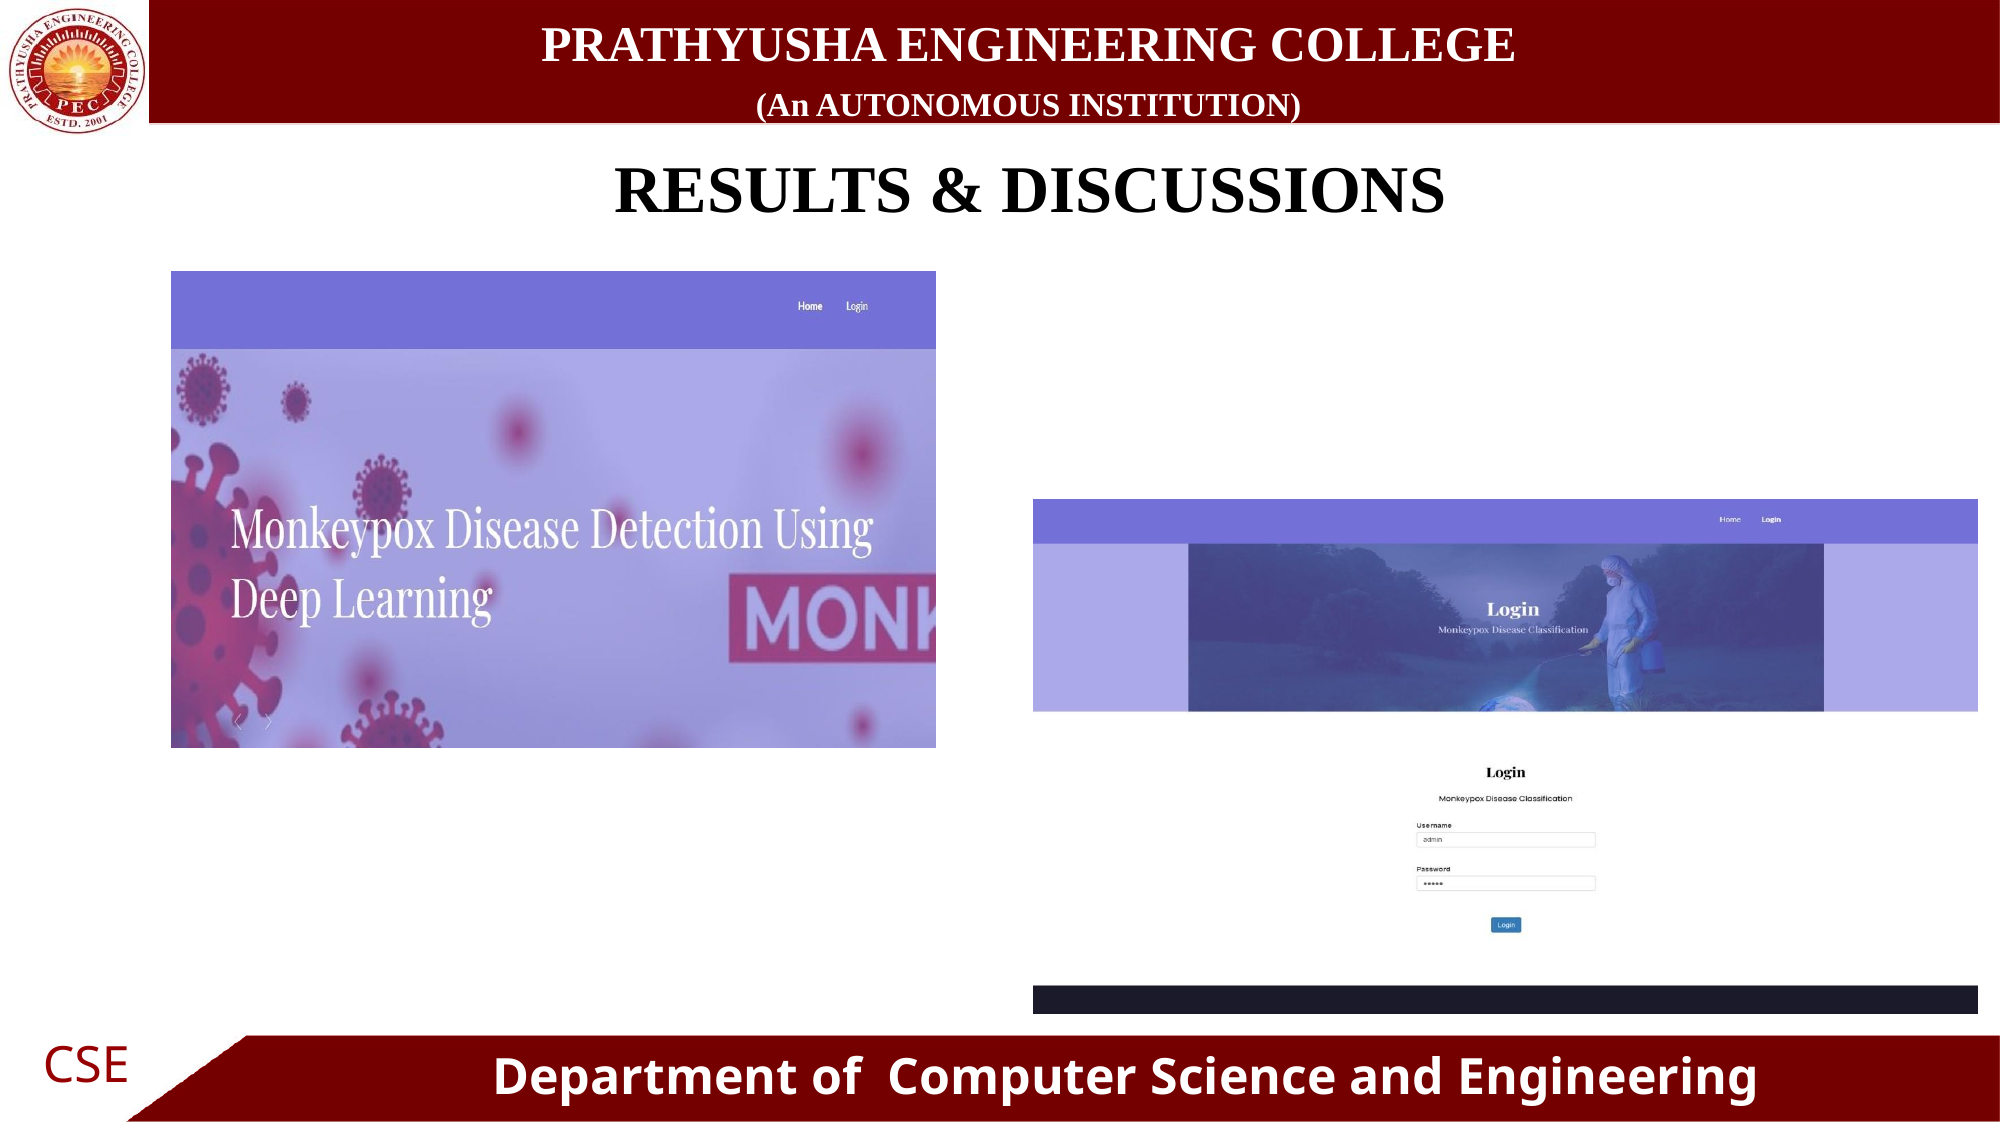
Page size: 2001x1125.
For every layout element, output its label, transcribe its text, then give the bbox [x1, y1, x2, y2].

picture [0, 0, 2000, 136]
picture [1032, 499, 1978, 1014]
text_box RESULTS & DISCUSSIONS [599, 138, 1500, 233]
picture [124, 1035, 2000, 1122]
text_box CSE [12, 1024, 161, 1100]
picture [171, 271, 936, 748]
